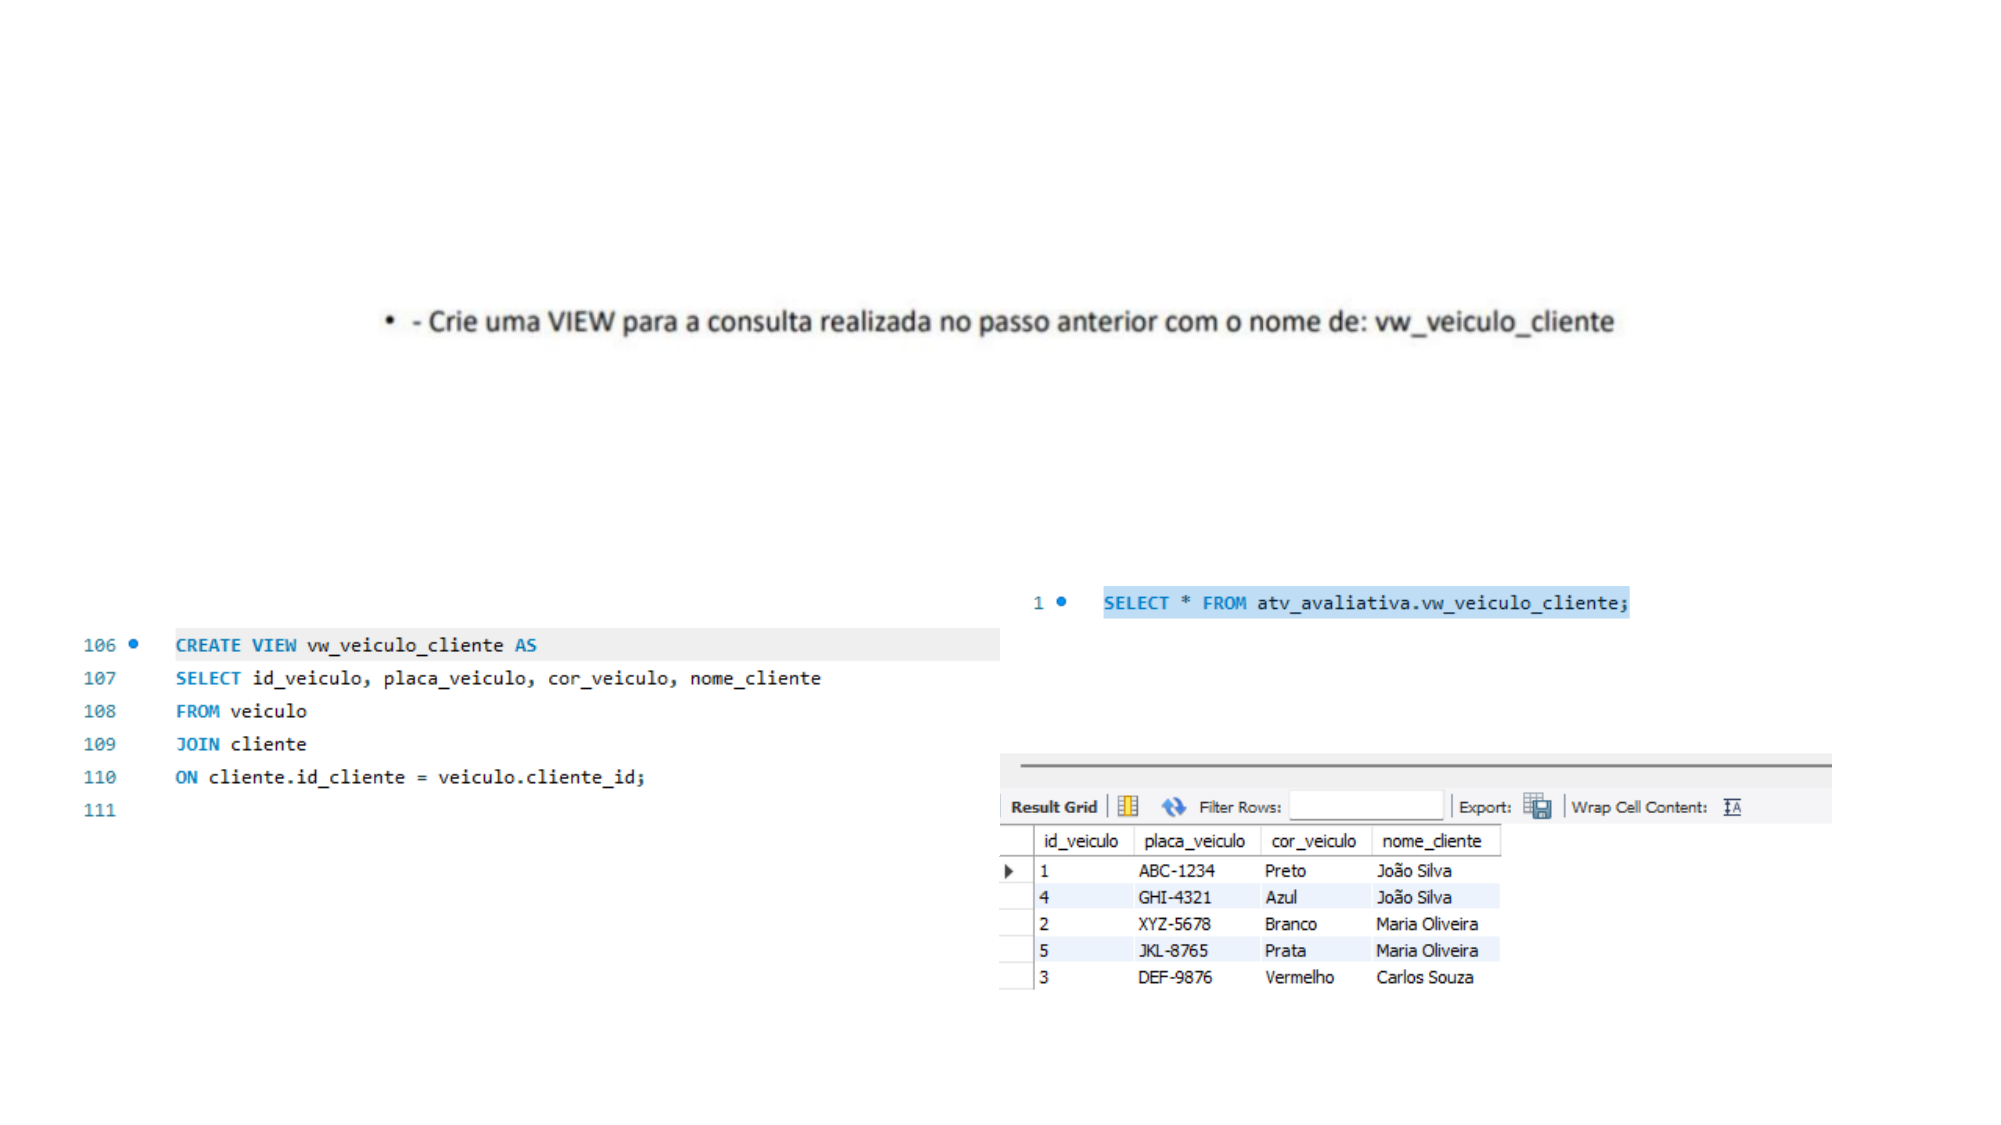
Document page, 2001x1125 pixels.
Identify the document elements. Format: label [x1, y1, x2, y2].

picture [351, 268, 1649, 353]
picture [68, 586, 1832, 1052]
